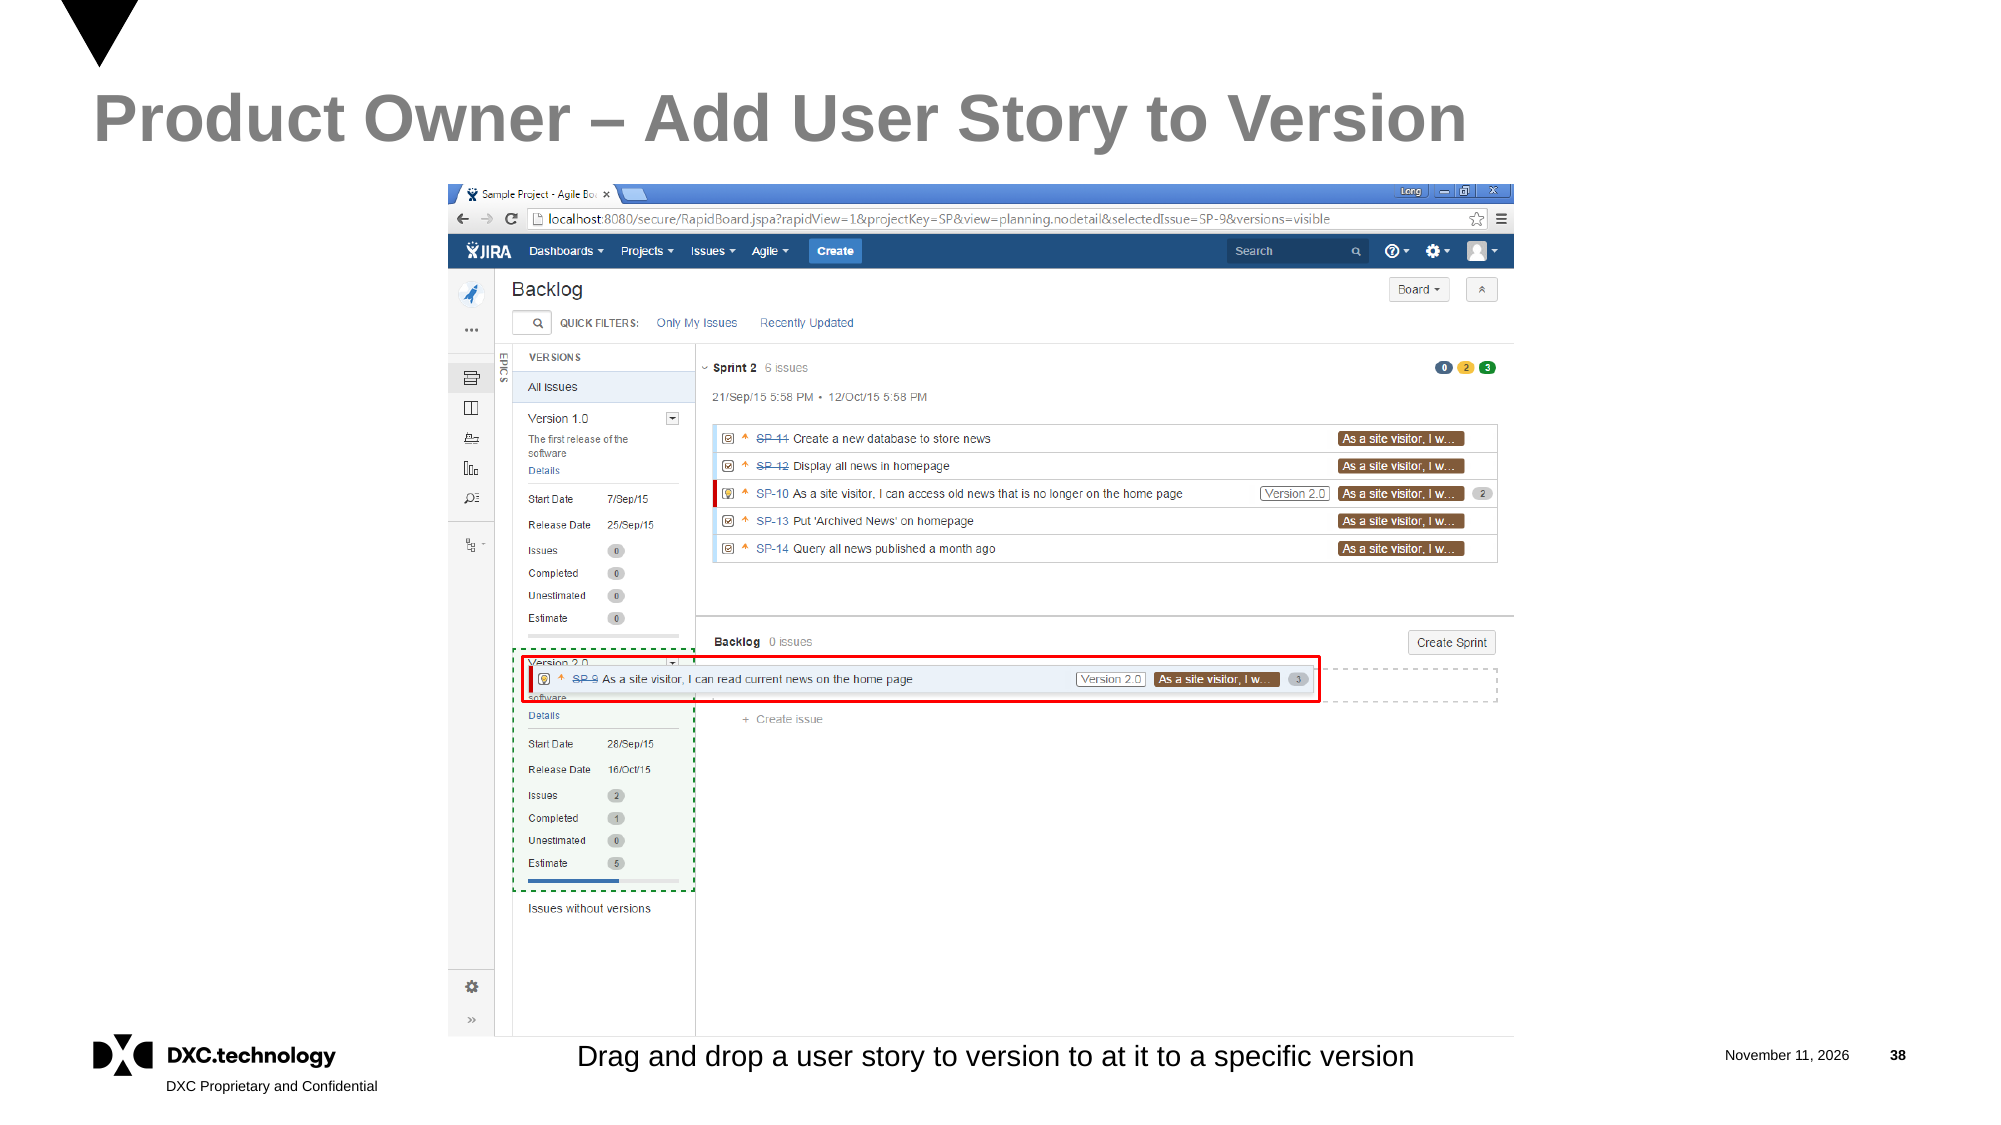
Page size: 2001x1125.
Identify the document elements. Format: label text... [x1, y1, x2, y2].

title Product Owner – Add User Story to Version [93, 87, 1907, 282]
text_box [448, 184, 1514, 1037]
text_box Drag and drop a user story to version to at it to a specific version [545, 1037, 1448, 1084]
